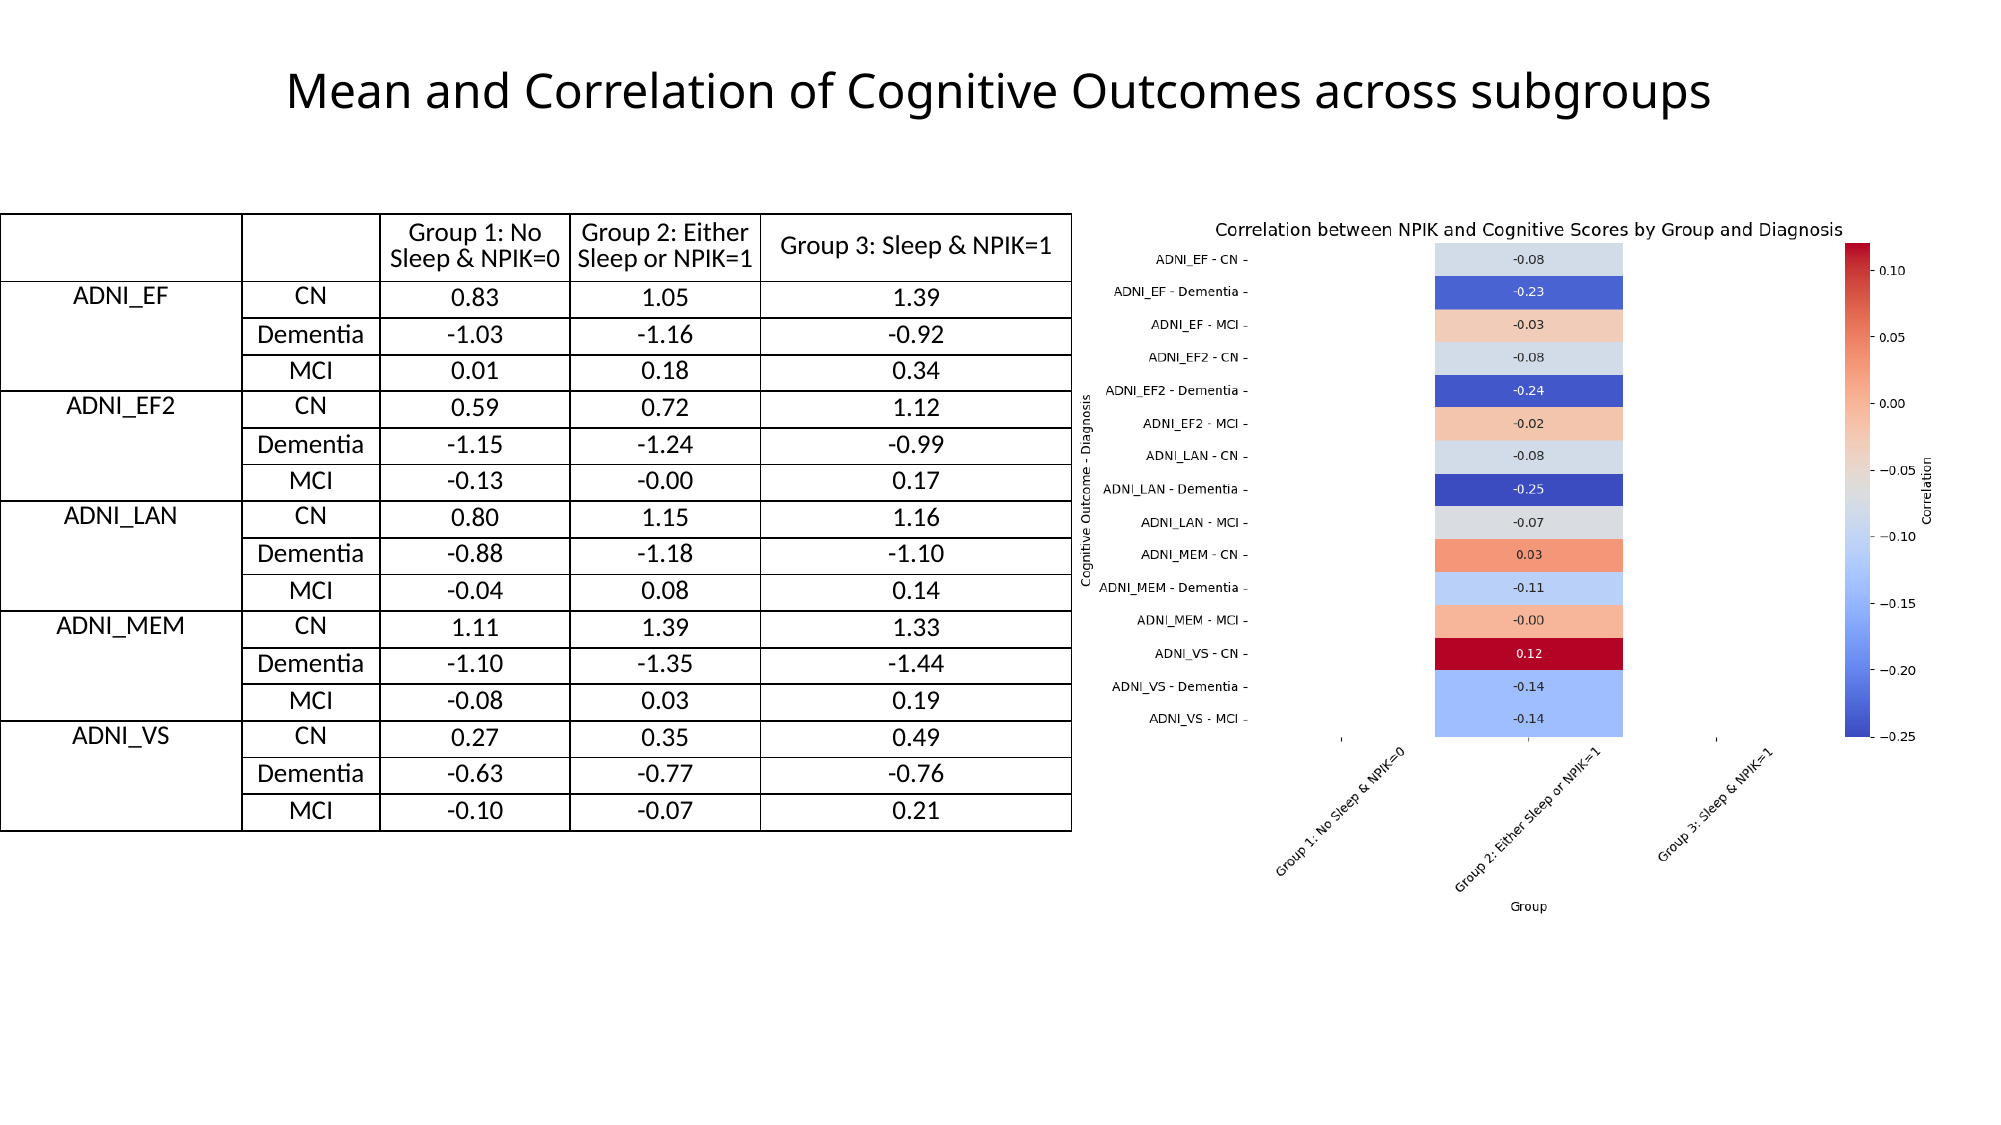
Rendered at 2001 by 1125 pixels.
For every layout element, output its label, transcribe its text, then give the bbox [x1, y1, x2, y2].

table_cell CN [243, 282, 379, 317]
table_cell -0.99 [761, 429, 1071, 464]
table_cell -0.77 [571, 758, 760, 793]
table_cell 1.12 [761, 392, 1071, 427]
table_cell Dementia [243, 429, 379, 464]
table_header Group 2: Either Sleep or NPIK=1 [571, 215, 760, 281]
table_cell 0.59 [381, 392, 569, 427]
table_cell 0.35 [571, 722, 760, 757]
table_cell 1.33 [761, 612, 1071, 647]
table_cell 0.03 [571, 685, 760, 720]
table_cell -1.16 [571, 319, 760, 354]
table_cell -0.92 [761, 319, 1071, 354]
table_cell 0.19 [761, 685, 1071, 720]
table_cell ADNI_MEM [1, 612, 241, 720]
table_cell -0.63 [381, 758, 569, 793]
title Mean and Correlation of Cognitive Outcomes across subgroups [137, 59, 1863, 127]
table_cell CN [243, 502, 379, 537]
table_cell 1.11 [381, 612, 569, 647]
table_cell 0.72 [571, 392, 760, 427]
table_cell -1.15 [381, 429, 569, 464]
picture [1072, 213, 1942, 922]
table_cell CN [243, 392, 379, 427]
table_cell MCI [243, 685, 379, 720]
table_cell MCI [243, 465, 379, 500]
table_cell -0.76 [761, 758, 1071, 793]
table_cell CN [243, 612, 379, 647]
table_cell -1.10 [381, 649, 569, 683]
table_cell ADNI_EF [1, 282, 241, 390]
table_cell MCI [243, 795, 379, 830]
table_cell 0.34 [761, 356, 1071, 390]
table_cell -1.10 [761, 539, 1071, 574]
table_cell 0.17 [761, 465, 1071, 500]
table_header Group 1: No Sleep & NPIK=0 [381, 215, 569, 281]
table_header Group 3: Sleep & NPIK=1 [761, 215, 1071, 281]
table_cell ADNI_EF2 [1, 392, 241, 500]
table_cell Dementia [243, 649, 379, 683]
table_cell MCI [243, 356, 379, 390]
table_cell MCI [243, 575, 379, 610]
table_cell 1.39 [761, 282, 1071, 317]
table_cell -1.24 [571, 429, 760, 464]
table_cell 0.83 [381, 282, 569, 317]
table_cell -0.08 [381, 685, 569, 720]
table_cell -0.04 [381, 575, 569, 610]
table_cell -0.10 [381, 795, 569, 830]
table_cell -1.35 [571, 649, 760, 683]
table_cell -0.88 [381, 539, 569, 574]
table_cell 0.80 [381, 502, 569, 537]
table_cell 0.21 [761, 795, 1071, 830]
table_cell 0.49 [761, 722, 1071, 757]
table_cell ADNI_VS [1, 722, 241, 830]
table_cell 1.16 [761, 502, 1071, 537]
table_cell 0.01 [381, 356, 569, 390]
table_cell 0.08 [571, 575, 760, 610]
table_cell Dementia [243, 758, 379, 793]
table_cell -0.13 [381, 465, 569, 500]
table_cell -0.00 [571, 465, 760, 500]
table_cell 1.15 [571, 502, 760, 537]
table_cell -1.03 [381, 319, 569, 354]
table_cell -0.07 [571, 795, 760, 830]
table_cell -1.18 [571, 539, 760, 574]
table_cell Dementia [243, 319, 379, 354]
table_cell Dementia [243, 539, 379, 574]
table_cell ADNI_LAN [1, 502, 241, 610]
table_header [243, 215, 379, 281]
table_header [1, 215, 241, 281]
table_cell CN [243, 722, 379, 757]
table_cell 0.14 [761, 575, 1071, 610]
table_cell -1.44 [761, 649, 1071, 683]
table_cell 0.27 [381, 722, 569, 757]
table_cell 1.05 [571, 282, 760, 317]
table_cell 0.18 [571, 356, 760, 390]
table_cell 1.39 [571, 612, 760, 647]
